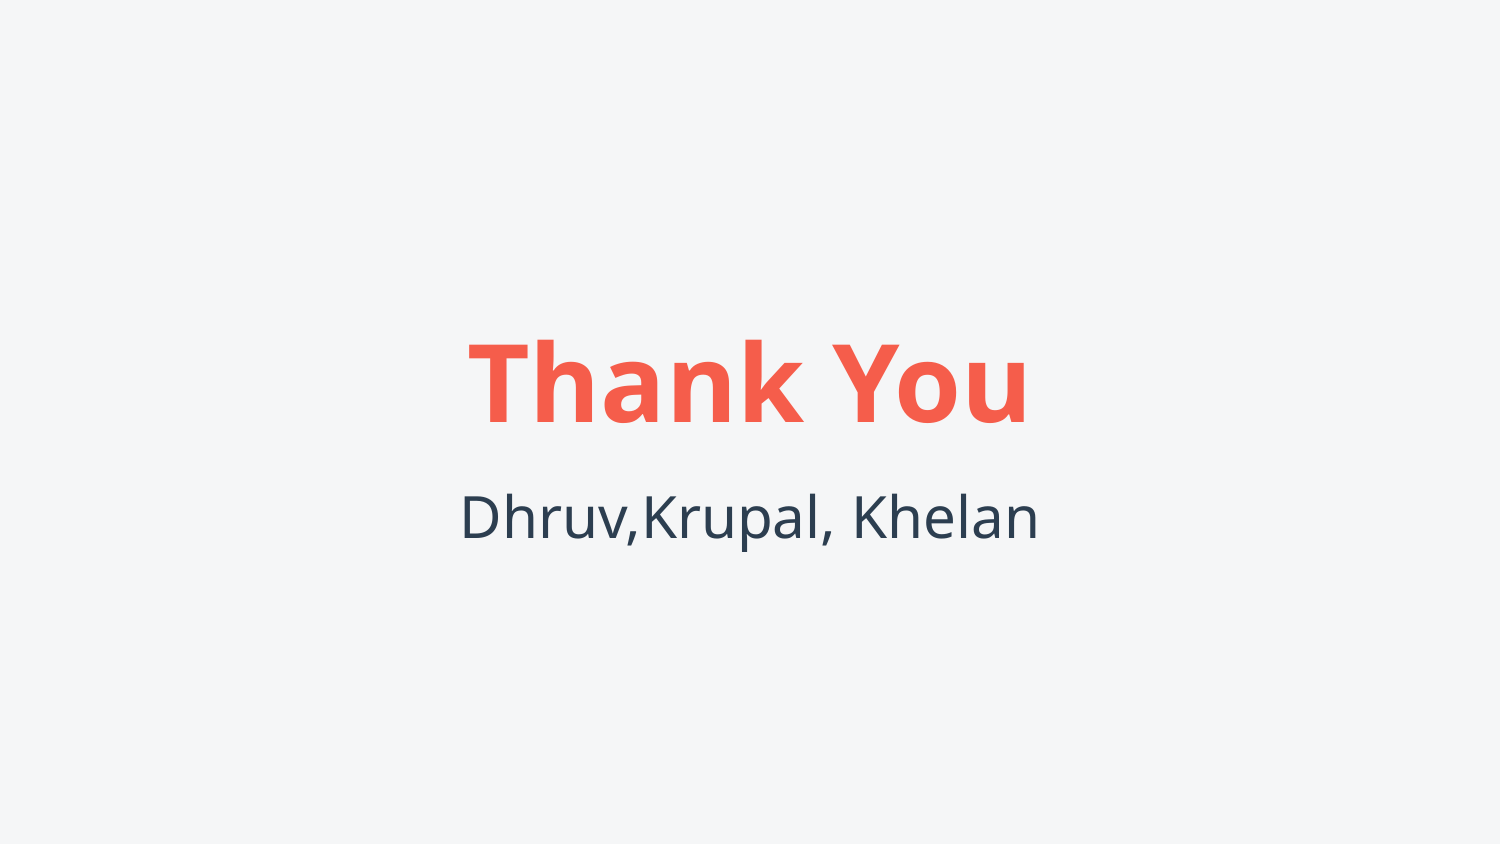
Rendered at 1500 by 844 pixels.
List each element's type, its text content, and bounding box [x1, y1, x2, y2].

subtitle Dhruv,Krupal, Khelan [51, 464, 1449, 595]
title Thank You [51, 122, 1449, 459]
